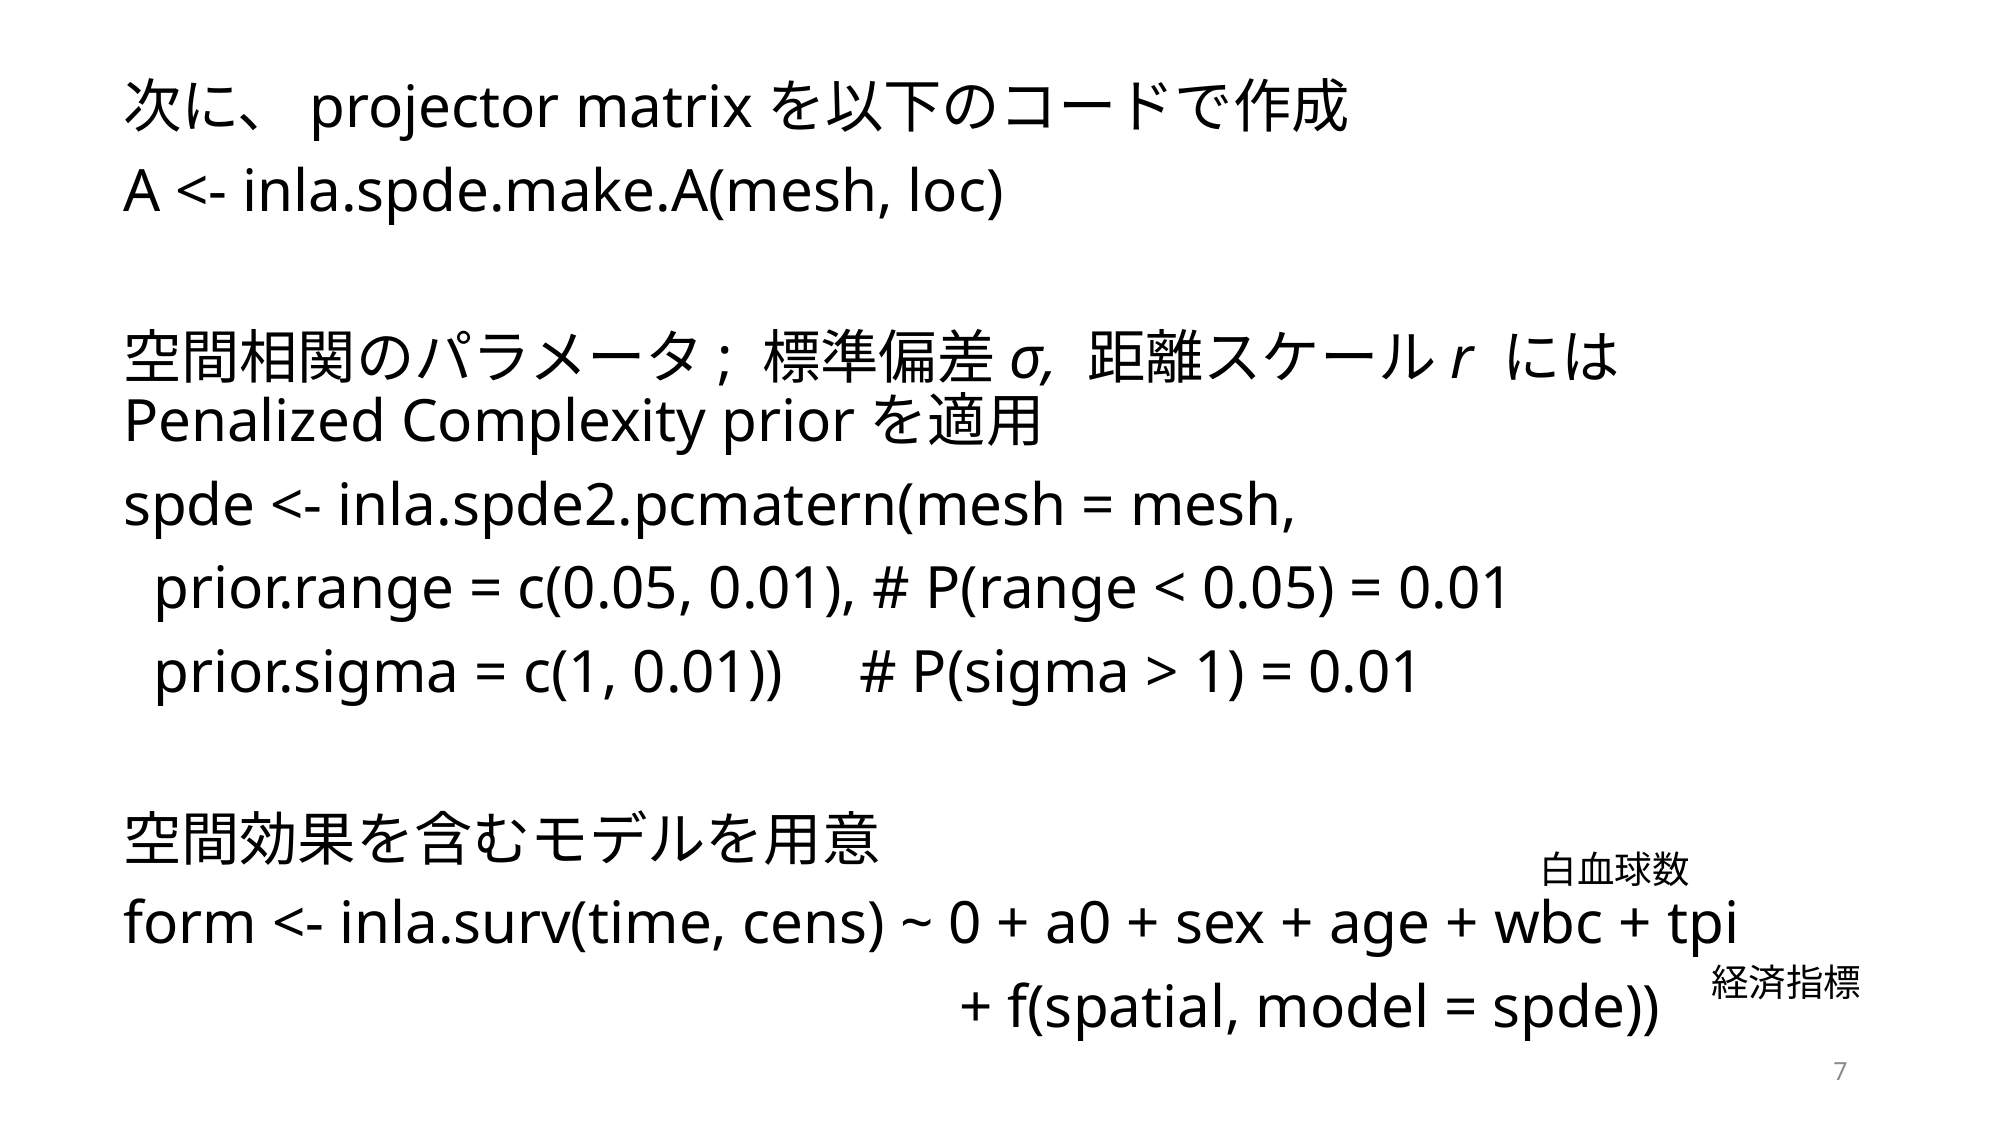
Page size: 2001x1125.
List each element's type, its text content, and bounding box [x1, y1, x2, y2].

list 次に、projector matrixを以下のコードで作成 A <- inla.spde.make.A(mesh, loc) 空間相関のパラメータ; 標準偏差σ, 距離スケールr にはPenalized Complexity priorを適用 spde <- inla.spde2.pcmatern(mesh = mesh, prior.range = c(0.05, 0.01), # P(range < 0.05) = 0.01 prior.sigma = c(1, 0.01)) # P(sigma > 1) = 0.01 空間効果を含むモデルを用意 form <- inla.surv(time, cens) ~ 0 + a0 + sex + age + wbc + tpi + f(spatial, model = spde)) [108, 70, 1861, 1103]
slide_number 7 [1412, 1042, 1863, 1103]
text_box 白血球数 [1525, 839, 1705, 899]
text_box 経済指標 [1696, 951, 1877, 1012]
